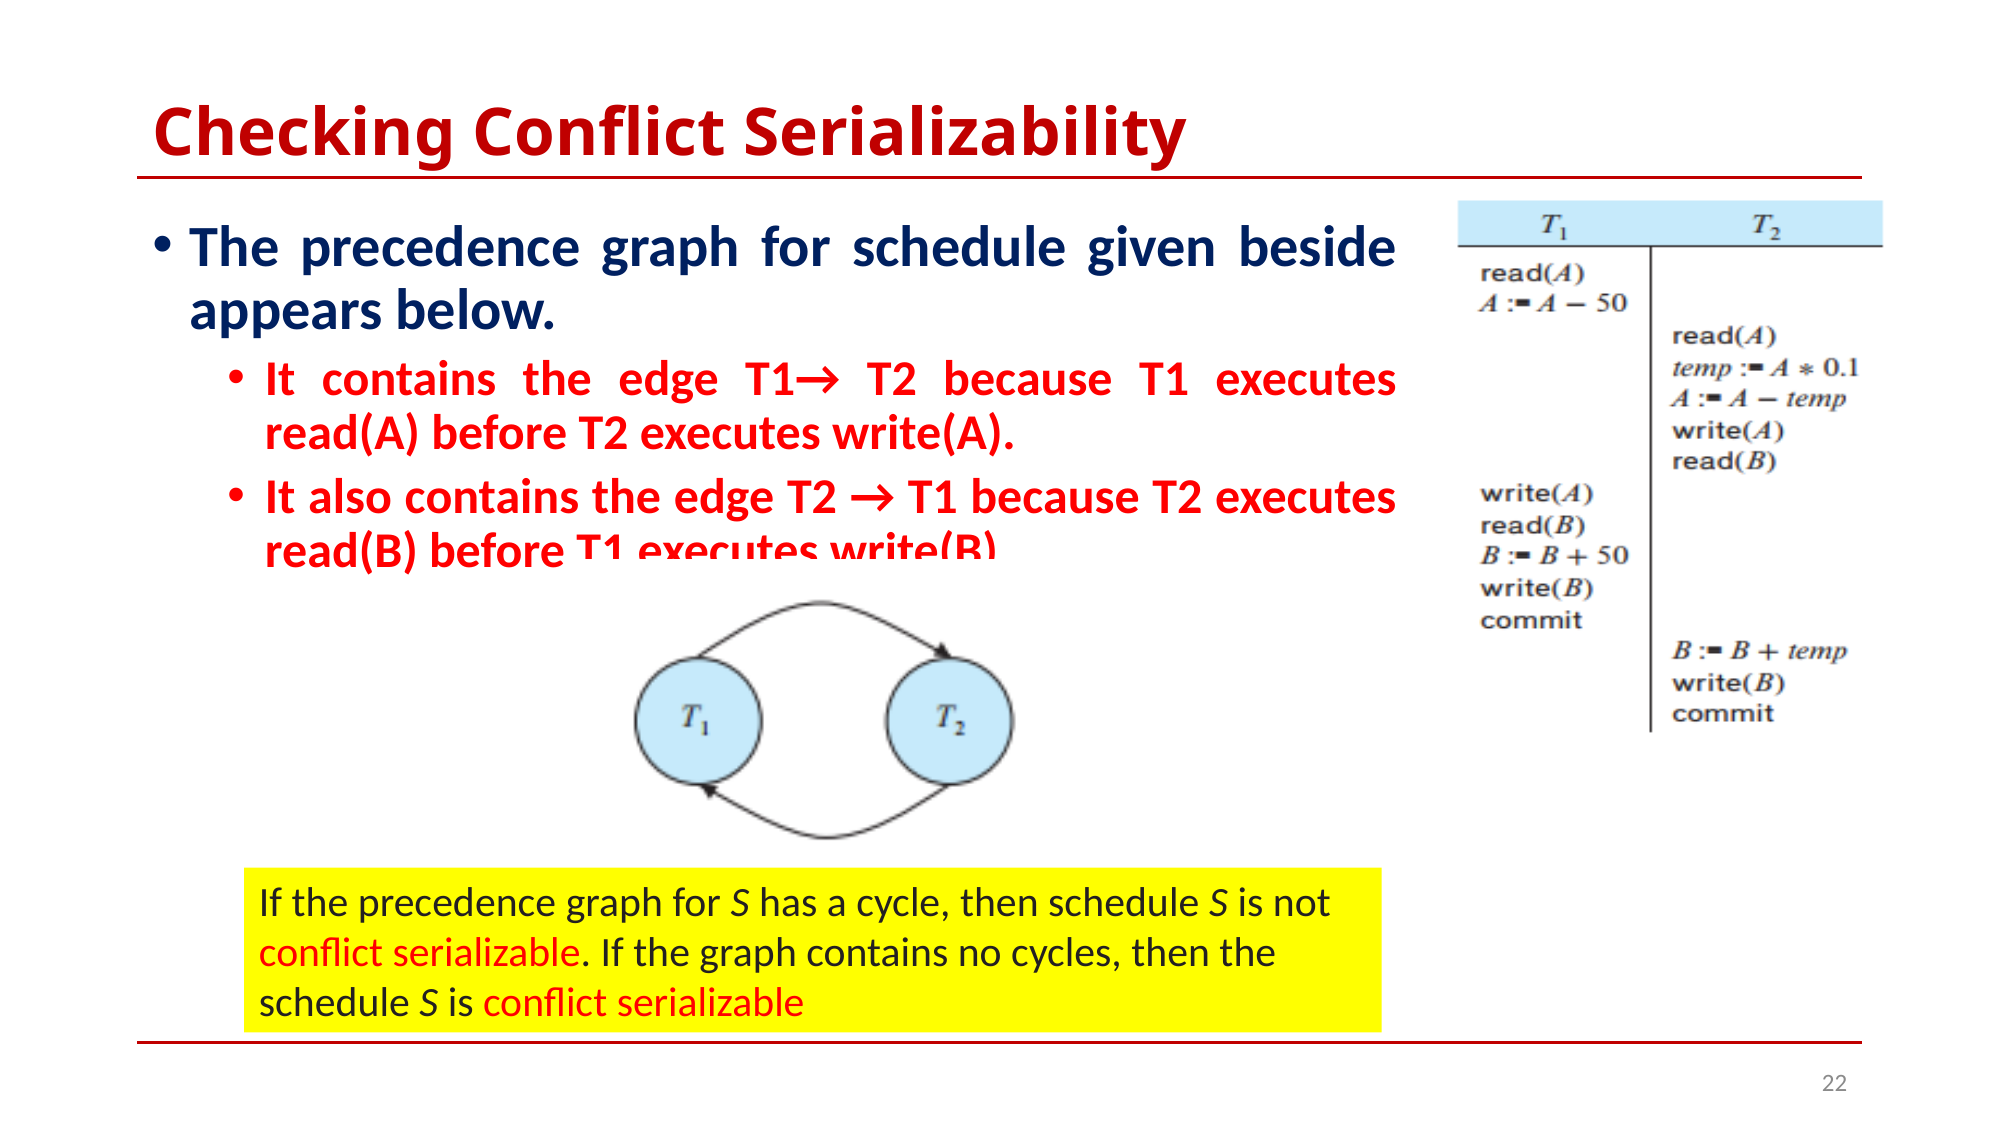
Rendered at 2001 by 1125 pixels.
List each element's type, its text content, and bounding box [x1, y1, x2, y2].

slide_number 22 [1412, 1051, 1863, 1111]
text_box If the precedence graph for S has a cycle, then schedule S is not conflict serializable. If the graph contains no cycles, then the schedule S is conflict serializable [244, 867, 1382, 1033]
list The precedence graph for schedule given beside appears below. It contains the edge T1→ T2 because T1 executes read(A) before T2 executes write(A). It also contains the edge T2 → T1 because T2 executes read(B) before T1 executes write(B) [137, 208, 1413, 1014]
picture [1452, 183, 1903, 772]
title Checking Conflict Serializability [137, 90, 1863, 178]
picture [568, 559, 1058, 888]
